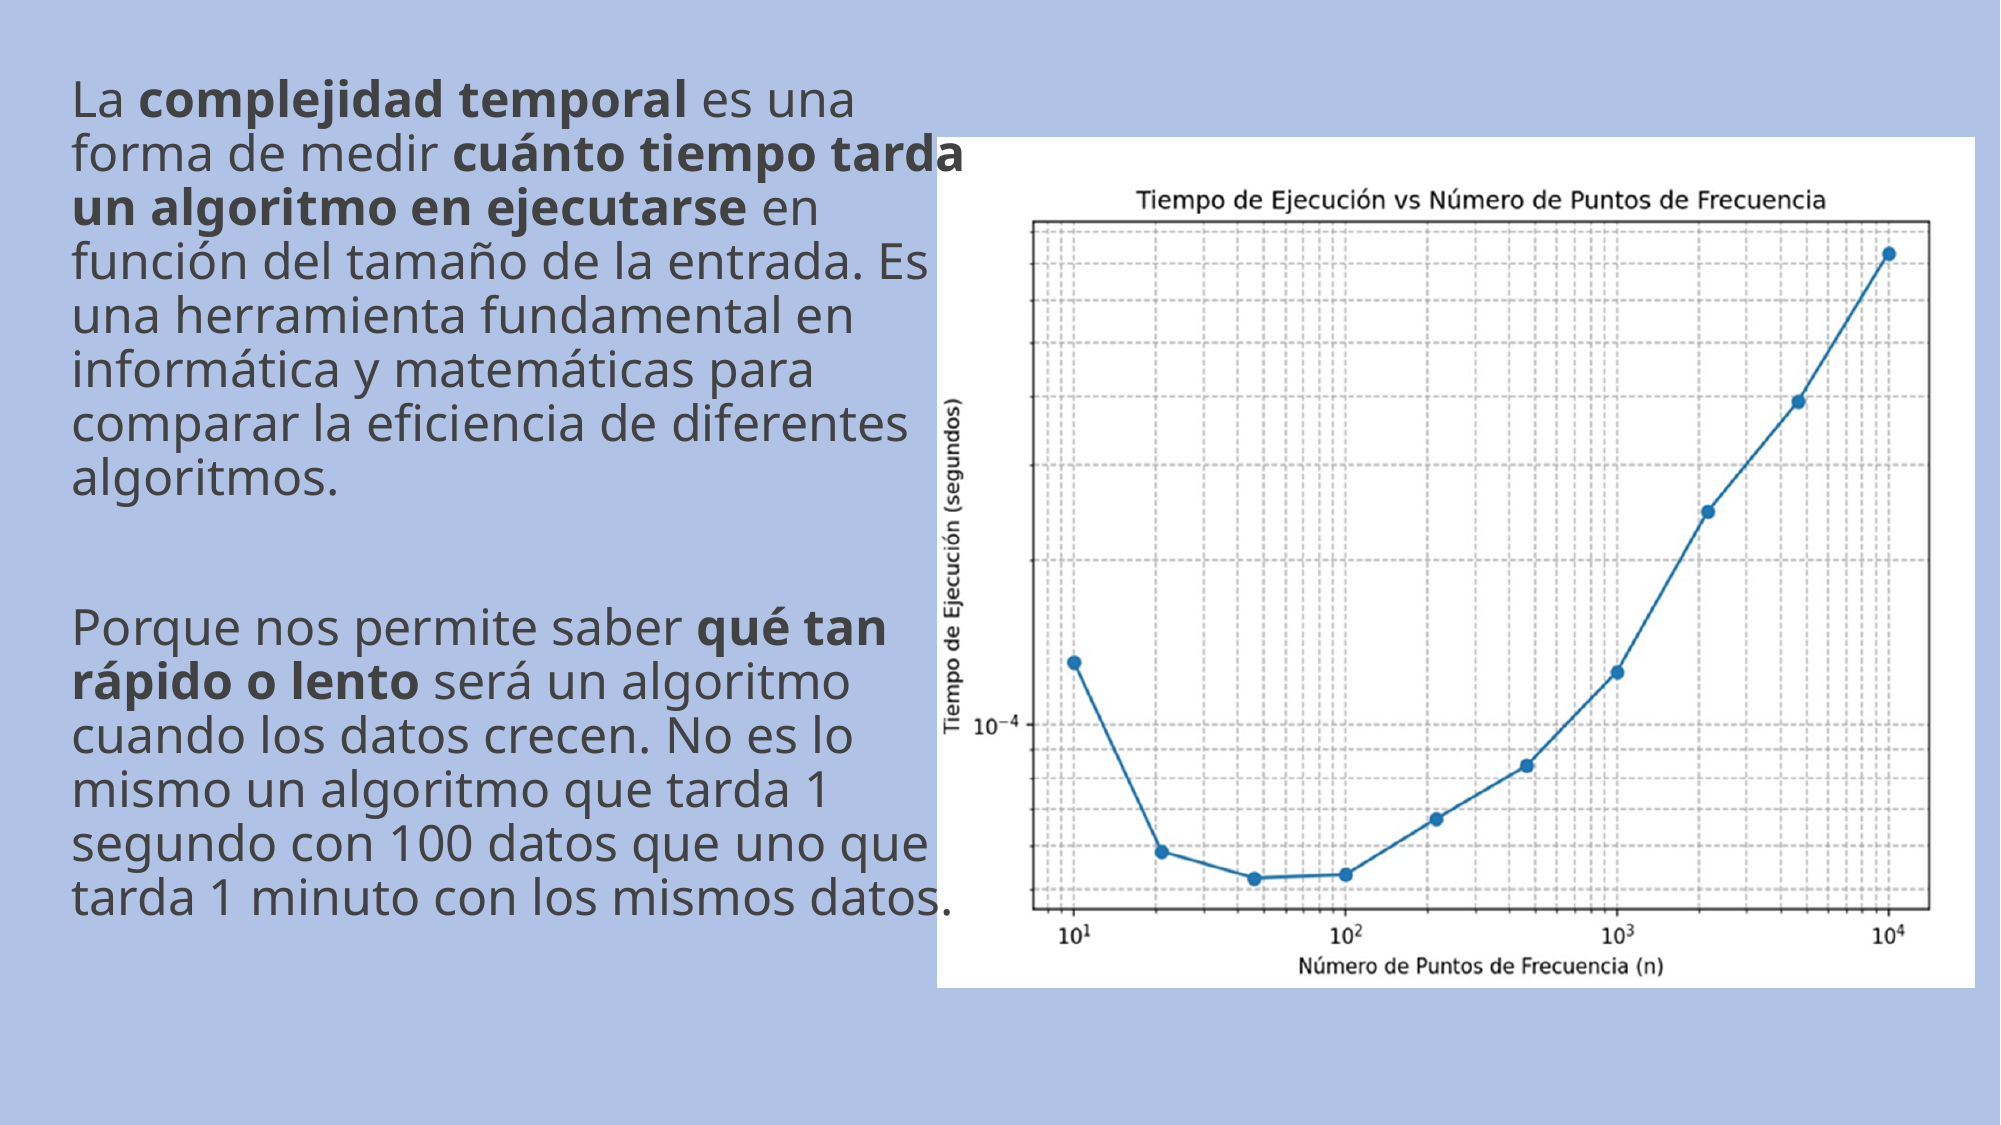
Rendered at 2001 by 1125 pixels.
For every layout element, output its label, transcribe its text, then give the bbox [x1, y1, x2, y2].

list La complejidad temporal es una forma de medir cuánto tiempo tarda un algoritmo en ejecutarse en función del tamaño de la entrada. Es una herramienta fundamental en informática y matemáticas para comparar la eficiencia de diferentes algoritmos. Porque nos permite saber qué tan rápido o lento será un algoritmo cuando los datos crecen. No es lo mismo un algoritmo que tarda 1 segundo con 100 datos que uno que tarda 1 minuto con los mismos datos. [56, 67, 987, 1013]
picture [937, 137, 1975, 988]
